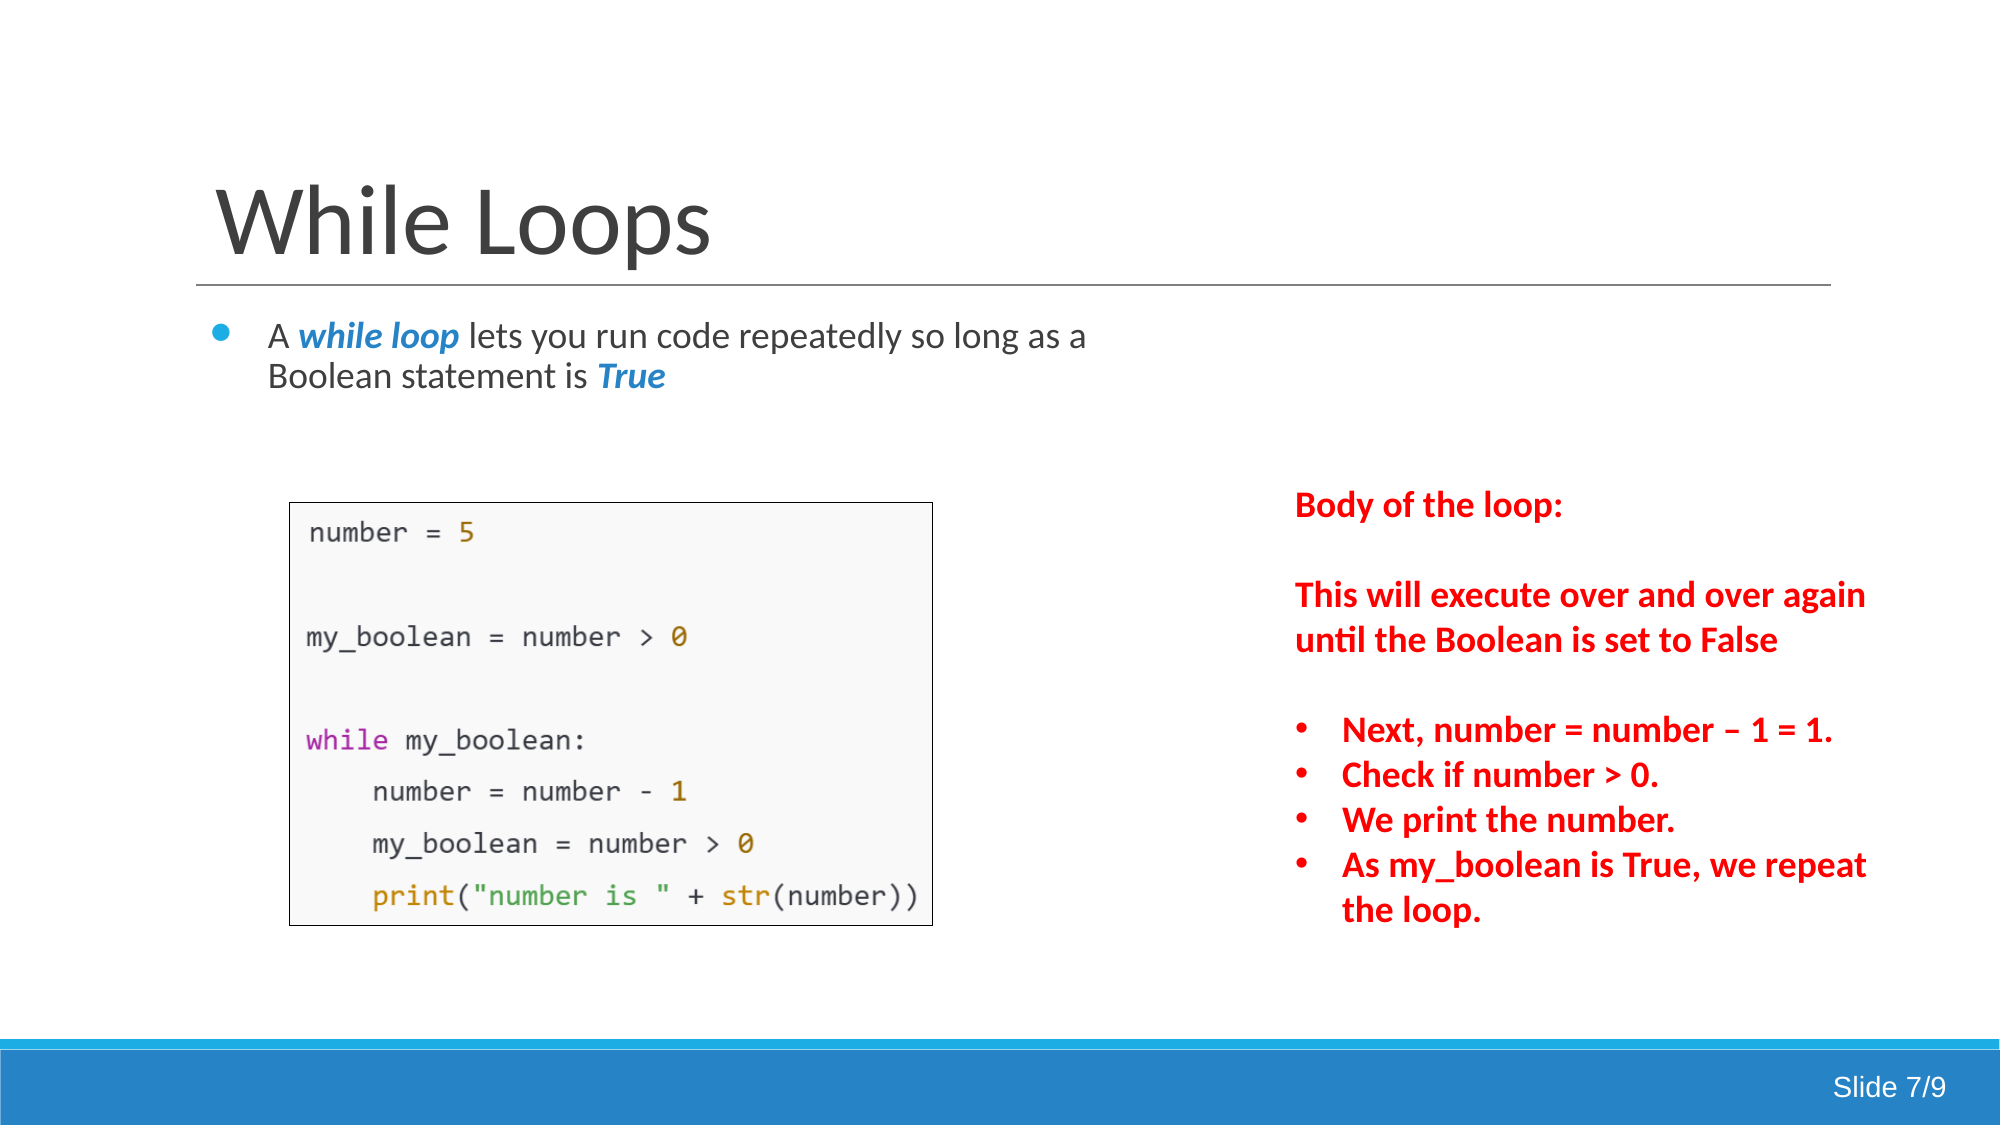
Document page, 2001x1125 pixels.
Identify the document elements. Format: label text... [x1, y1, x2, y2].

text_box Body of the loop: This will execute over and over again until the Boolean is set to False Next, number = number – 1 = 1. Check if number > 0. We print the number. As my_boolean is True, we repeat the loop. [1280, 465, 1925, 946]
title While Loops [200, 44, 1850, 283]
picture [288, 502, 933, 926]
text_box A while loop lets you run code repeatedly so long as a Boolean statement is True [192, 308, 1127, 870]
text_box Slide 7/9 [1817, 1053, 2000, 1125]
